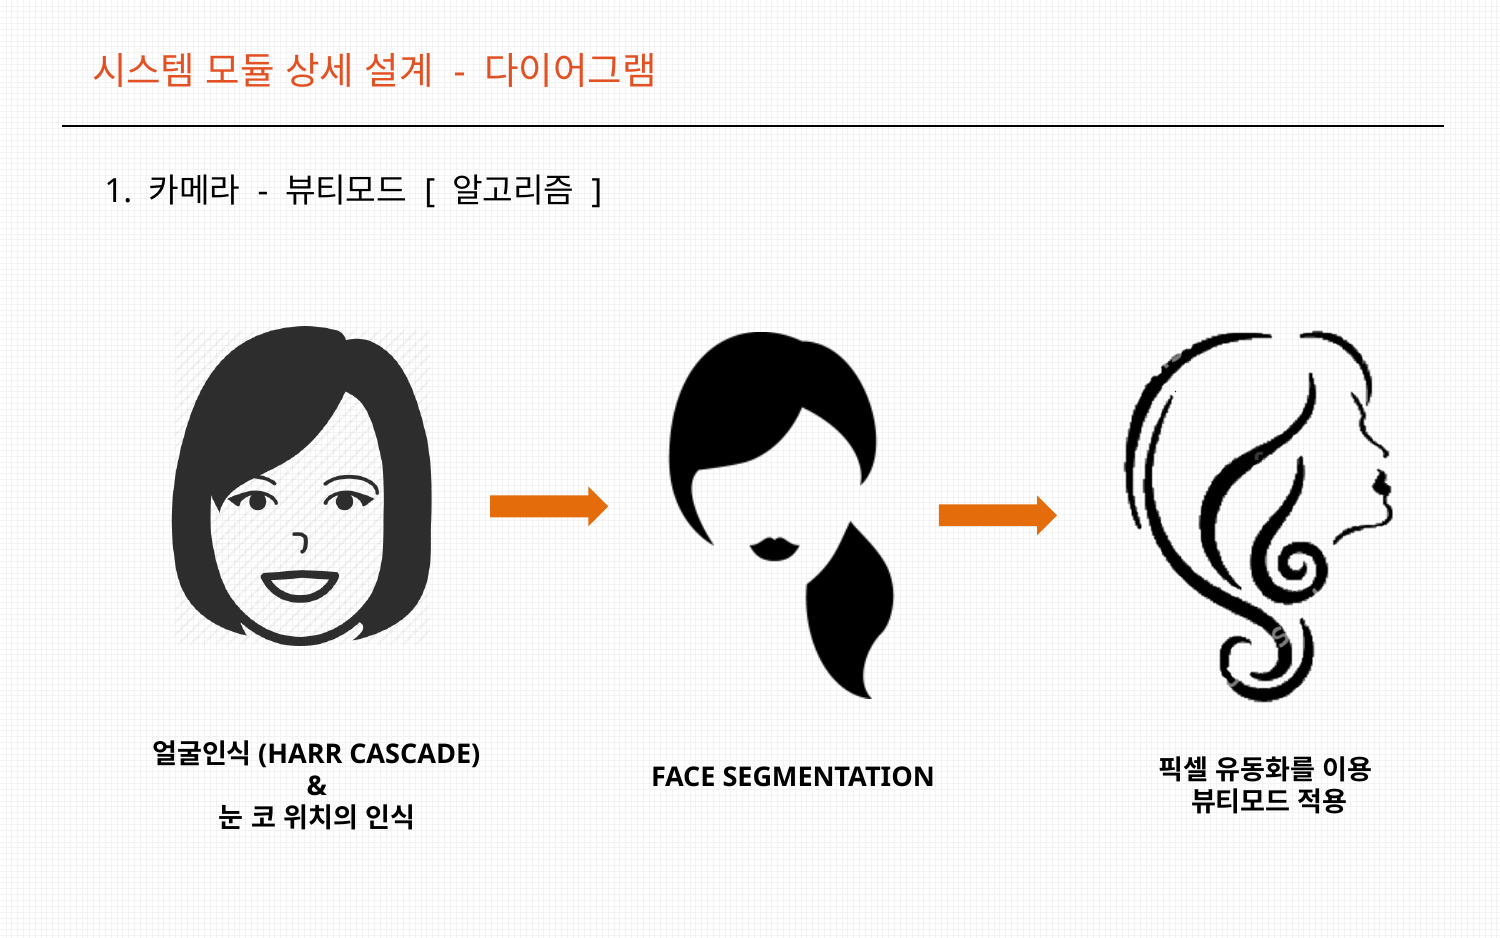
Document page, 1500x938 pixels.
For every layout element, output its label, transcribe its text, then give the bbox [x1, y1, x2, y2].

text_box 시스템 모듈 상세 설계 - 다이어그램 [77, 39, 672, 100]
text_box [488, 484, 593, 529]
text_box 픽셀 유동화를 이용 뷰티모드 적용 [1143, 744, 1395, 825]
text_box FACE SEGMENTATION [636, 751, 950, 799]
picture [598, 331, 966, 699]
text_box 1. 카메라 - 뷰티모드 [ 알고리즘 ] [89, 161, 618, 217]
text_box 얼굴인식(HARR CASCADE) & 눈 코 위치의 인식 [137, 728, 496, 841]
text_box [970, 493, 1060, 538]
picture [170, 326, 432, 647]
picture [1091, 313, 1424, 718]
